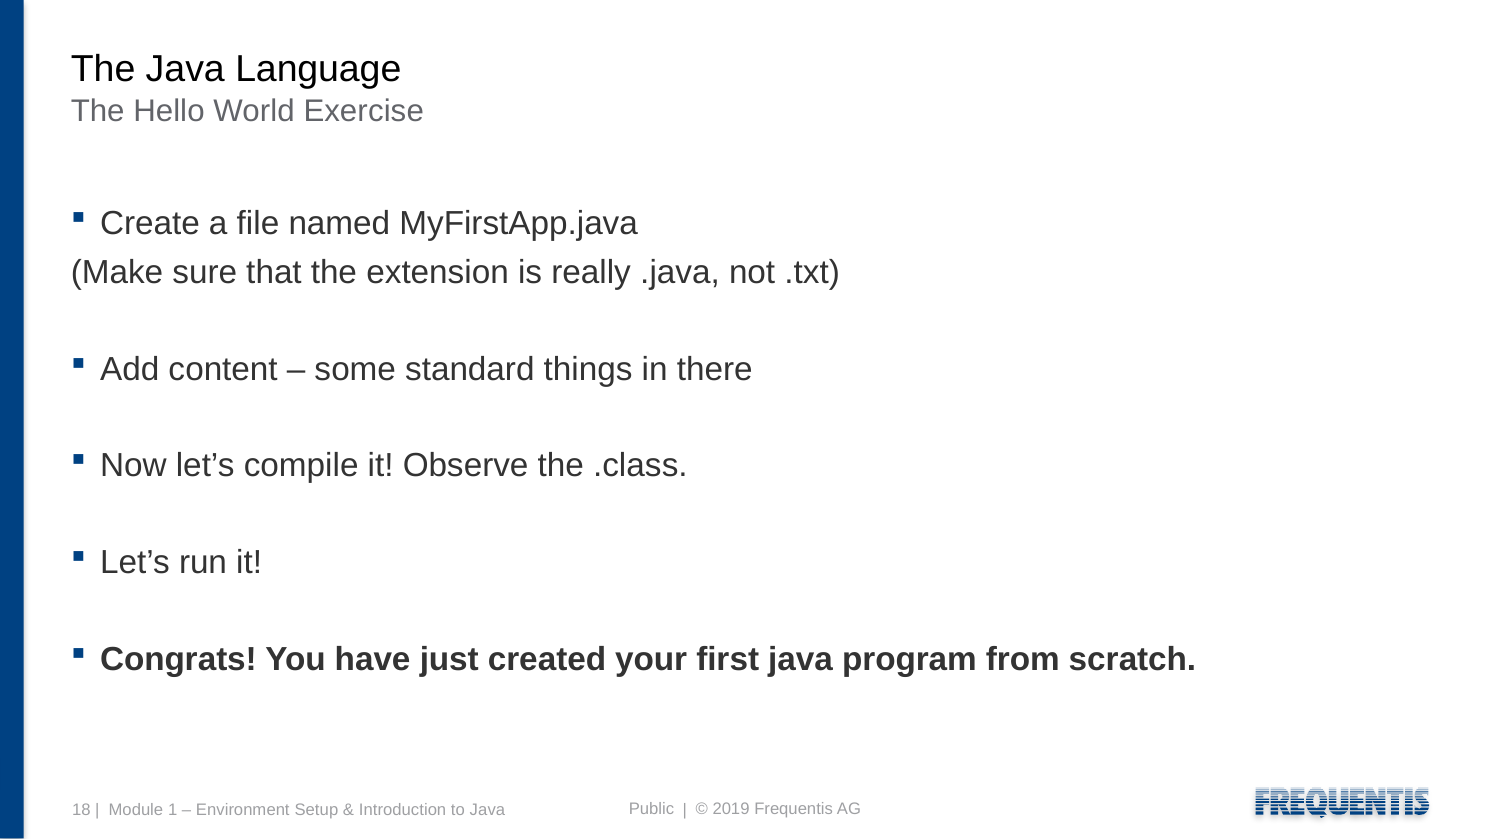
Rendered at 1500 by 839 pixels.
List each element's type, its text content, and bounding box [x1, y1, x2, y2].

list The Hello World Exercise [70, 94, 1430, 142]
list Create a file named MyFirstApp.java (Make sure that the extension is really .java, not .txt) Add content – some standard things in there Now let’s compile it! Observe the .class. Let’s run it! Congrats! You have just created your first java program from scratch. [70, 153, 1430, 757]
title The Java Language [70, 44, 1430, 92]
